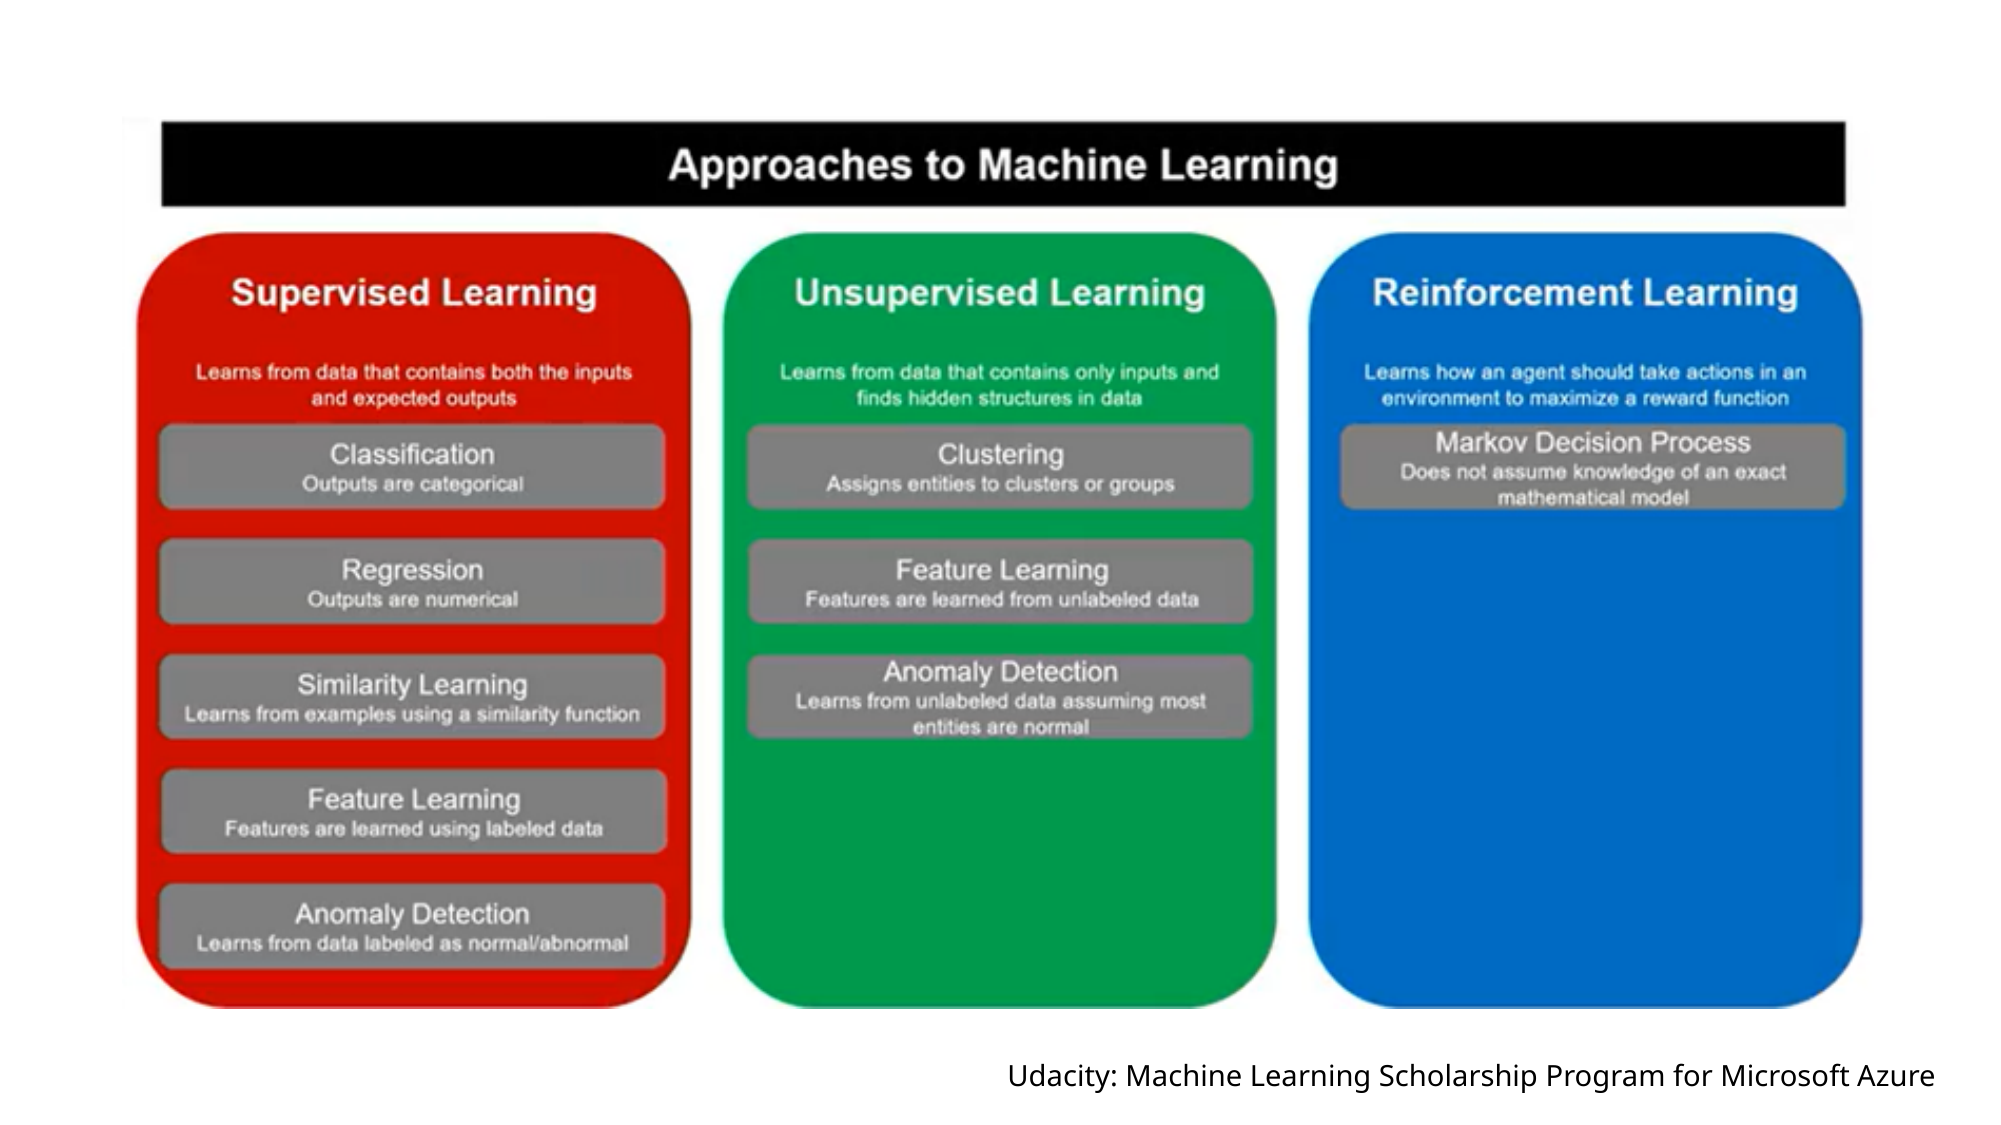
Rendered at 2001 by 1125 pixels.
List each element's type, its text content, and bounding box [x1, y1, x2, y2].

picture [122, 116, 1878, 1009]
text_box Udacity: Machine Learning Scholarship Program for Microsoft Azure [992, 1049, 1952, 1100]
